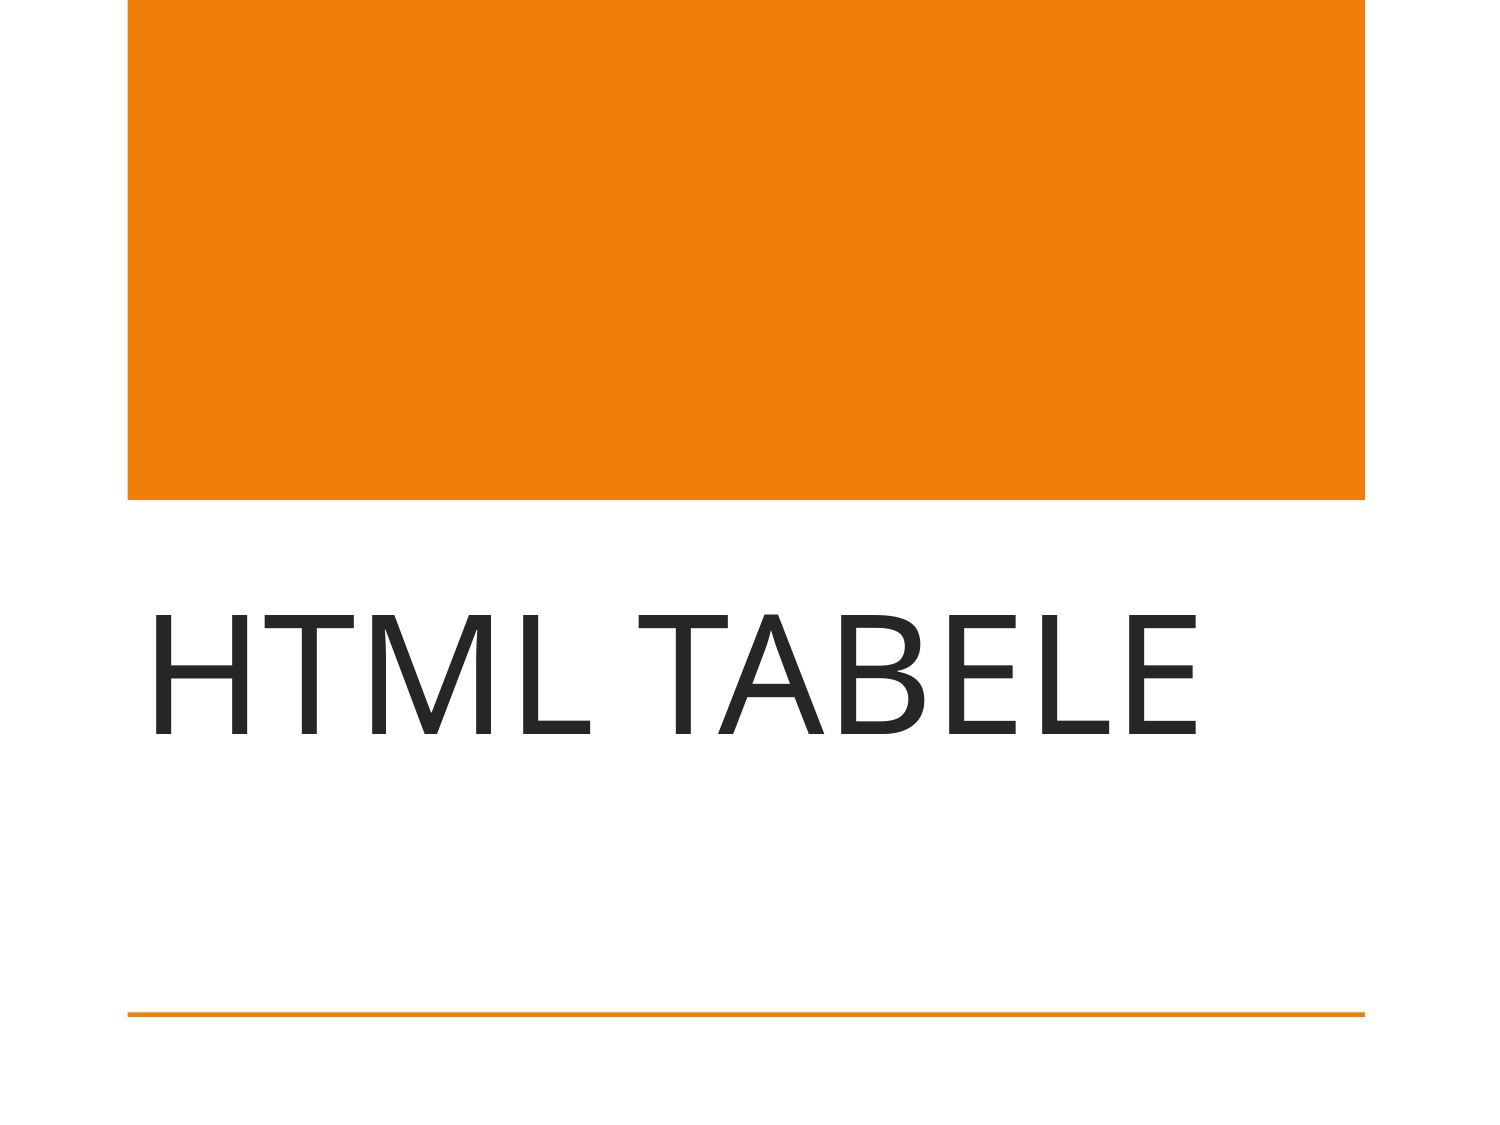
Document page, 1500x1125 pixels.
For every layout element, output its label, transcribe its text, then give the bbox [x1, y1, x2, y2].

title HTML TABELE [125, 525, 1363, 775]
